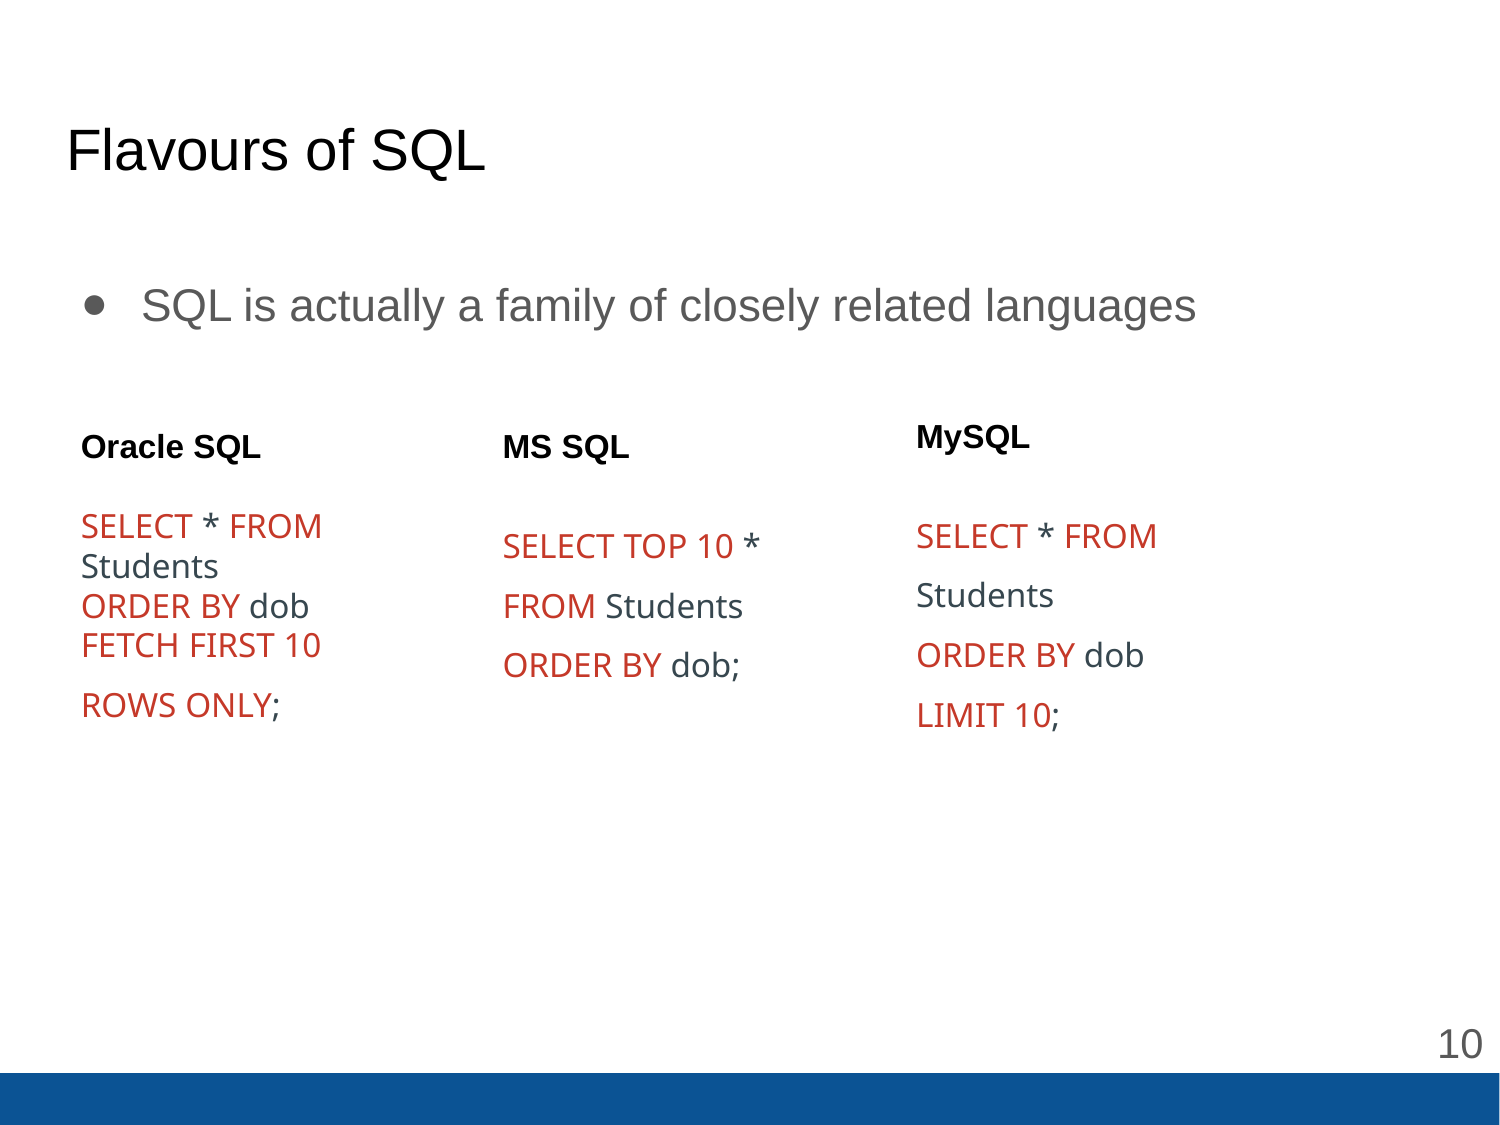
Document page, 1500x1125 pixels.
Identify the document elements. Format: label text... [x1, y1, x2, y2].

text_box MySQL SELECT * FROM Students ORDER BY dob LIMIT 10; [900, 399, 1500, 909]
text_box Oracle SQL SELECT * FROM Students ORDER BY dob FETCH FIRST 10 ROWS ONLY; [65, 410, 487, 780]
title Flavours of SQL [51, 97, 1449, 223]
slide_number ‹#› [1402, 999, 1499, 1086]
list SQL is actually a family of closely related languages [51, 252, 1449, 1000]
text_box MS SQL SELECT TOP 10 * FROM Students ORDER BY dob; [487, 410, 900, 800]
